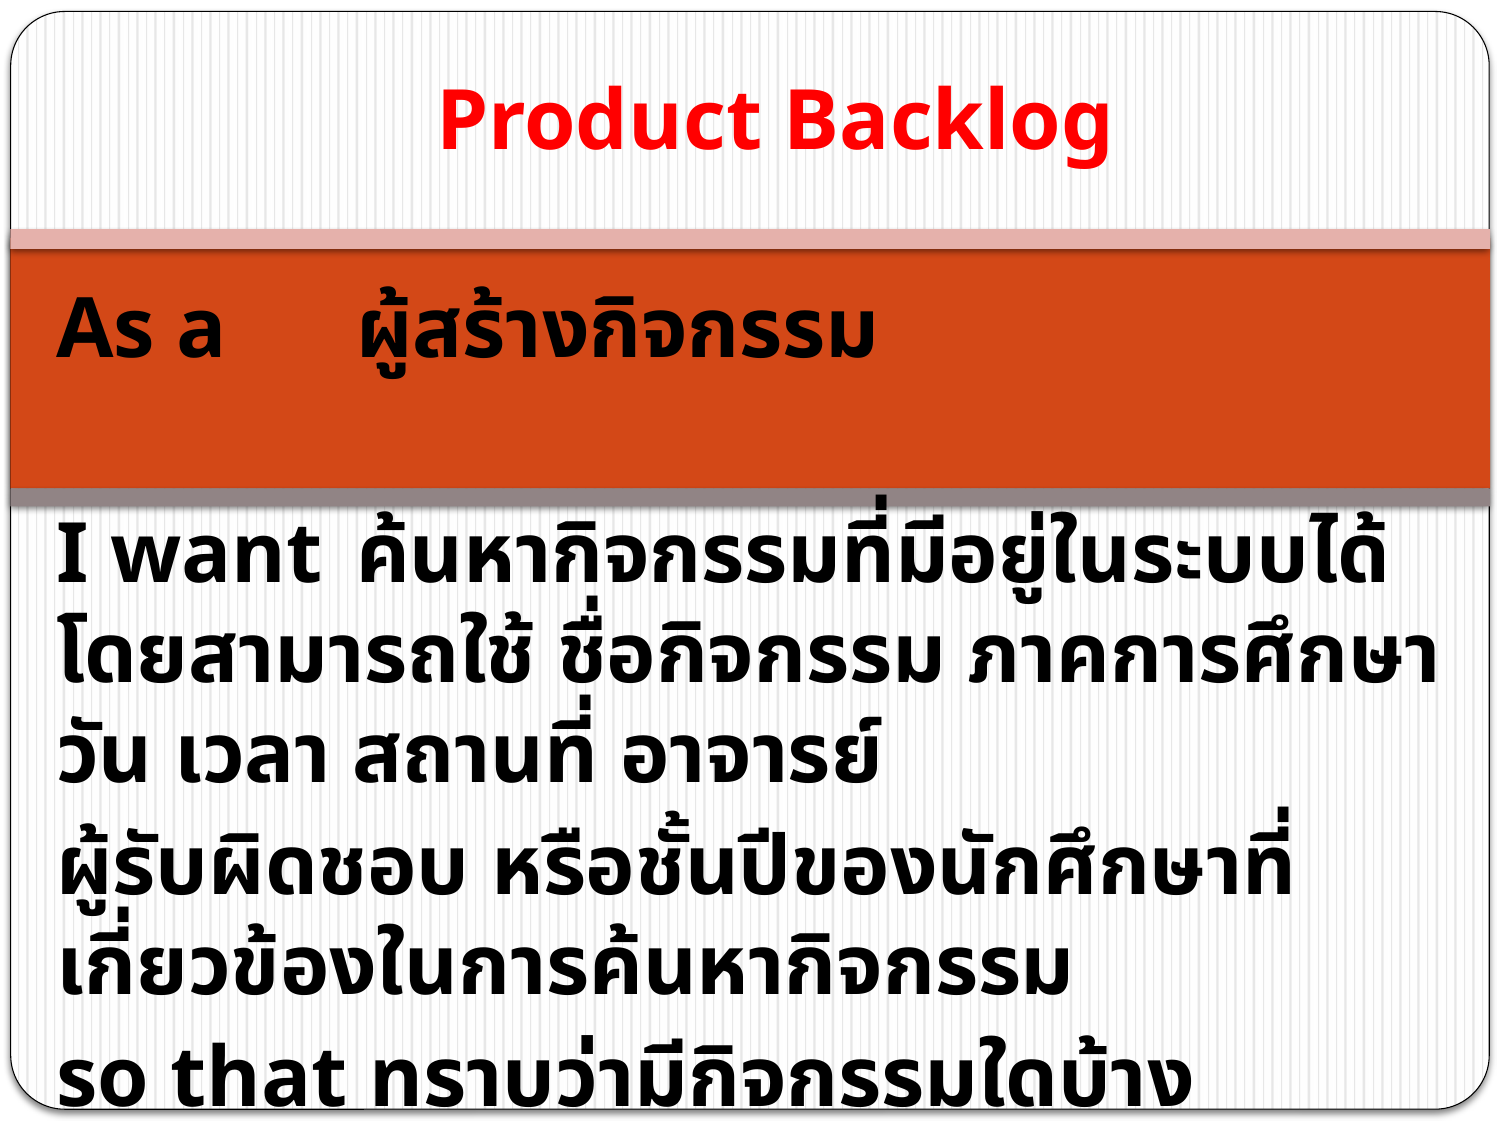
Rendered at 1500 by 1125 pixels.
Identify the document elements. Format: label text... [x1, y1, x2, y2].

subtitle As a ผู้สร้างกิจกรรม I want ค้นหากิจกรรมที่มีอยู่ในระบบได้ โดยสามารถใช้ ชื่อกิจกรรม ภาคการศึกษา วัน เวลา สถานที่ อาจารย์ ผู้รับผิดชอบ หรือชั้นปีของนักศึกษาที่เกี่ยวข้องในการค้นหากิจกรรม so that ทราบว่ามีกิจกรรมใดบ้าง [41, 267, 1500, 1094]
title Product Backlog [100, 0, 1451, 242]
